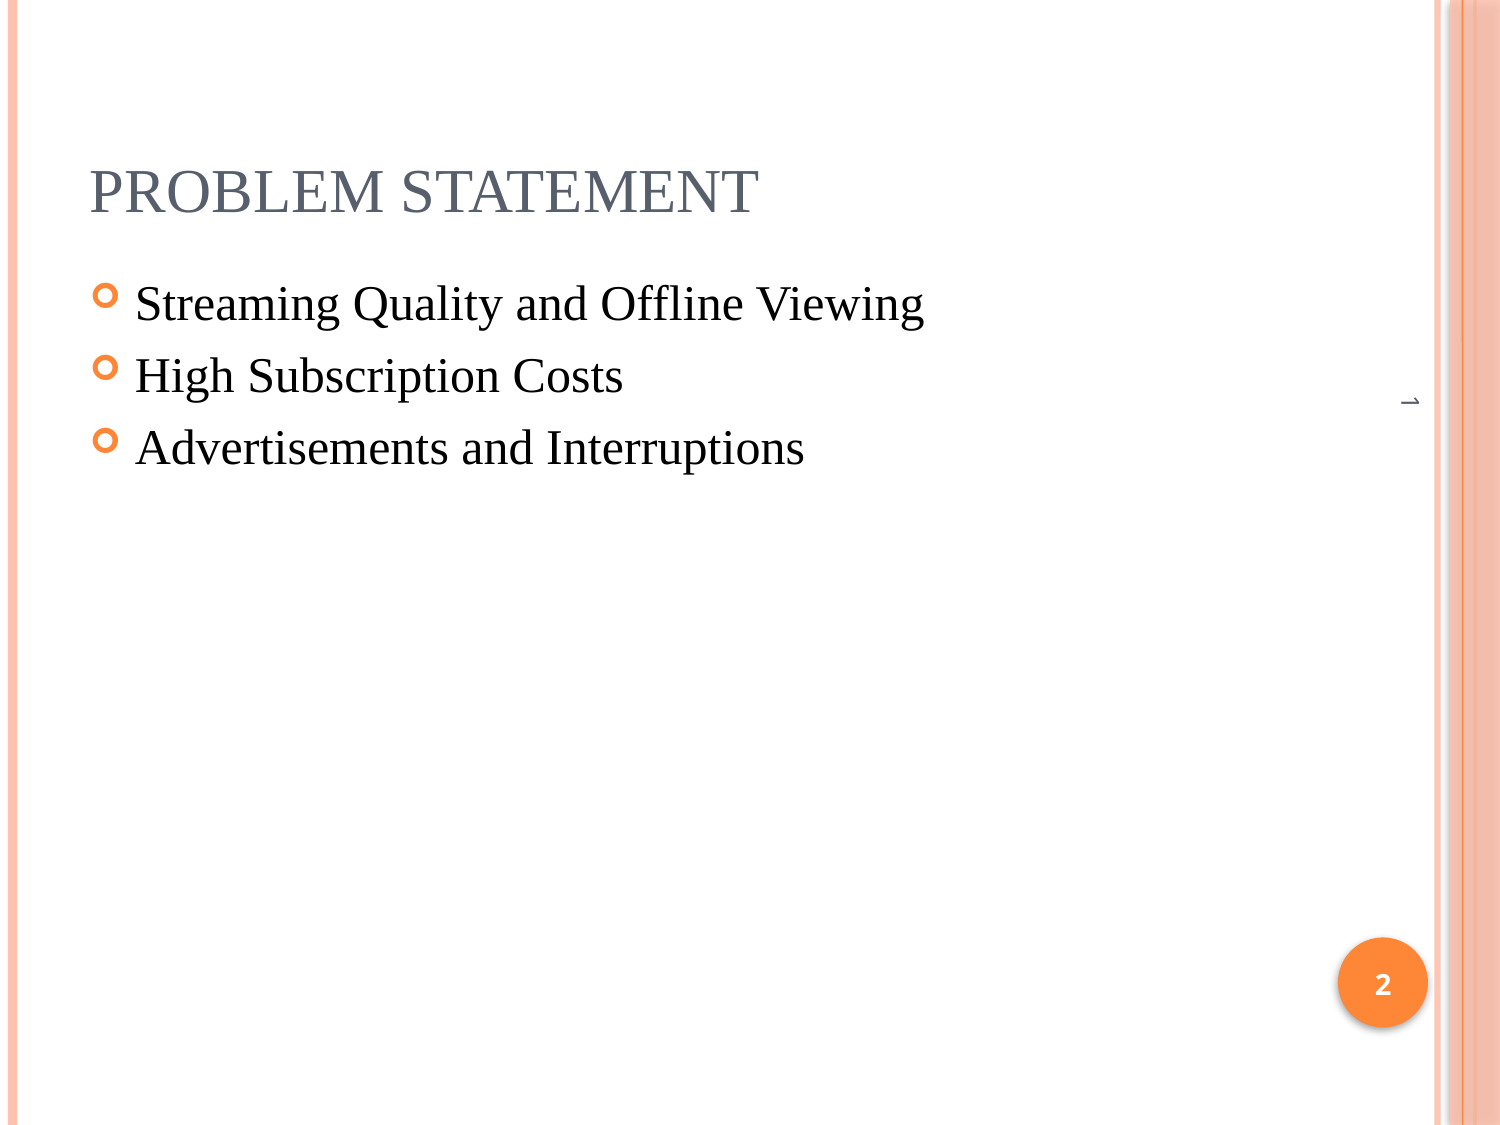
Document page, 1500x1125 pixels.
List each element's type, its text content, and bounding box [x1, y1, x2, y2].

footer 1 [1379, 380, 1440, 906]
title Problem Statement [75, 45, 1300, 233]
list Streaming Quality and Offline Viewing High Subscription Costs Advertisements and Interruptions [75, 262, 1300, 1062]
slide_number 2 [1333, 940, 1434, 1027]
